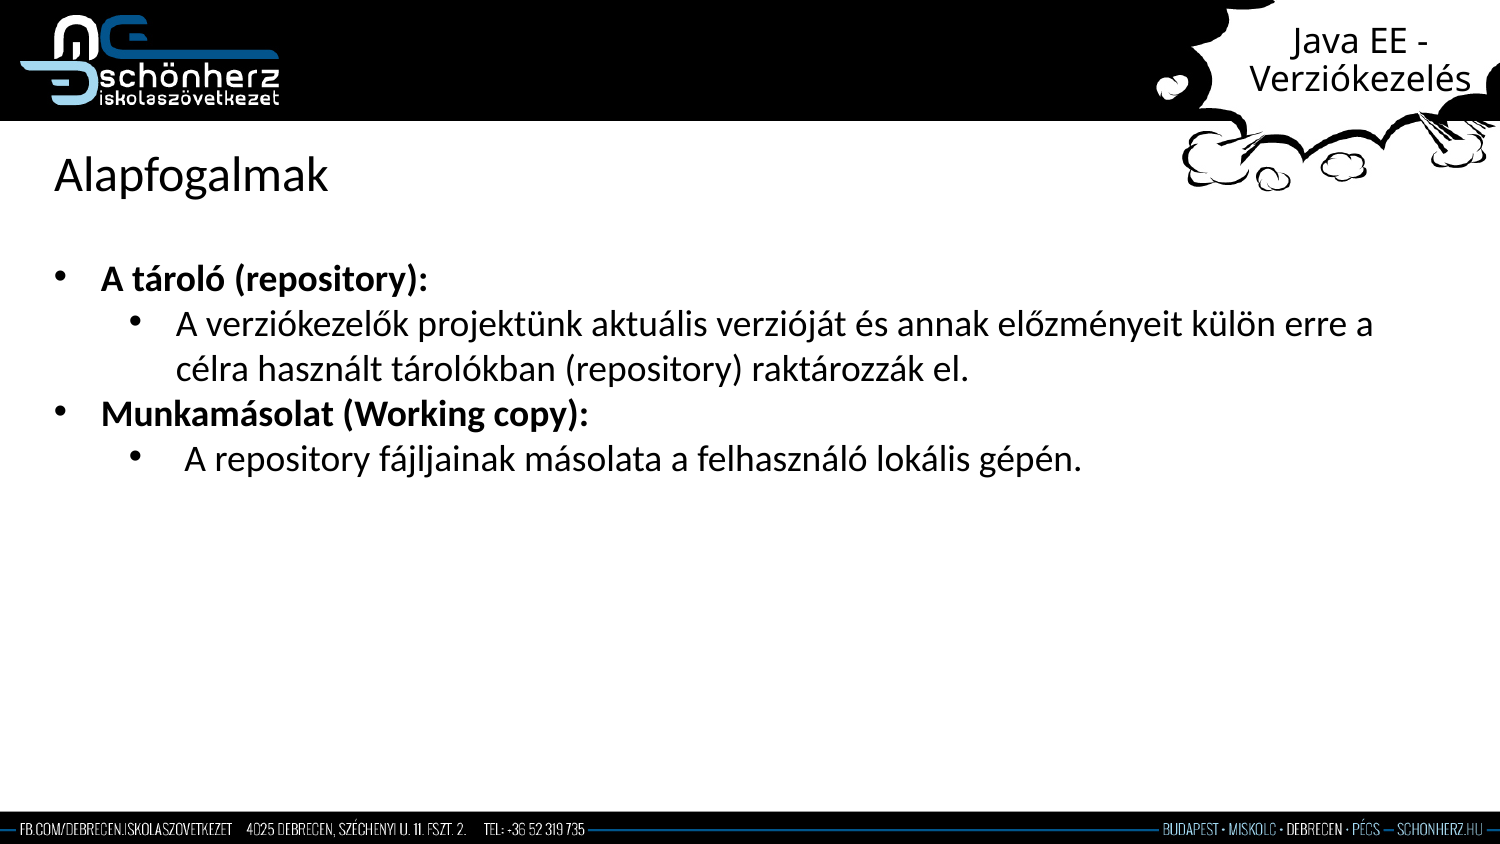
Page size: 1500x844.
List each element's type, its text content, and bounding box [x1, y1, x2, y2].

title Java EE - Verziókezelés [1233, 11, 1488, 107]
picture [0, 0, 1500, 844]
subtitle Alapfogalmak [39, 140, 1455, 213]
text_box A tároló (repository): A verziókezelők projektünk aktuális verzióját és annak előzményeit külön erre a célra használt tárolókban (repository) raktározzák el. Munkamásolat (Working copy): A repository fájljainak másolata a felhasználó lokális gépén. [39, 246, 1455, 486]
